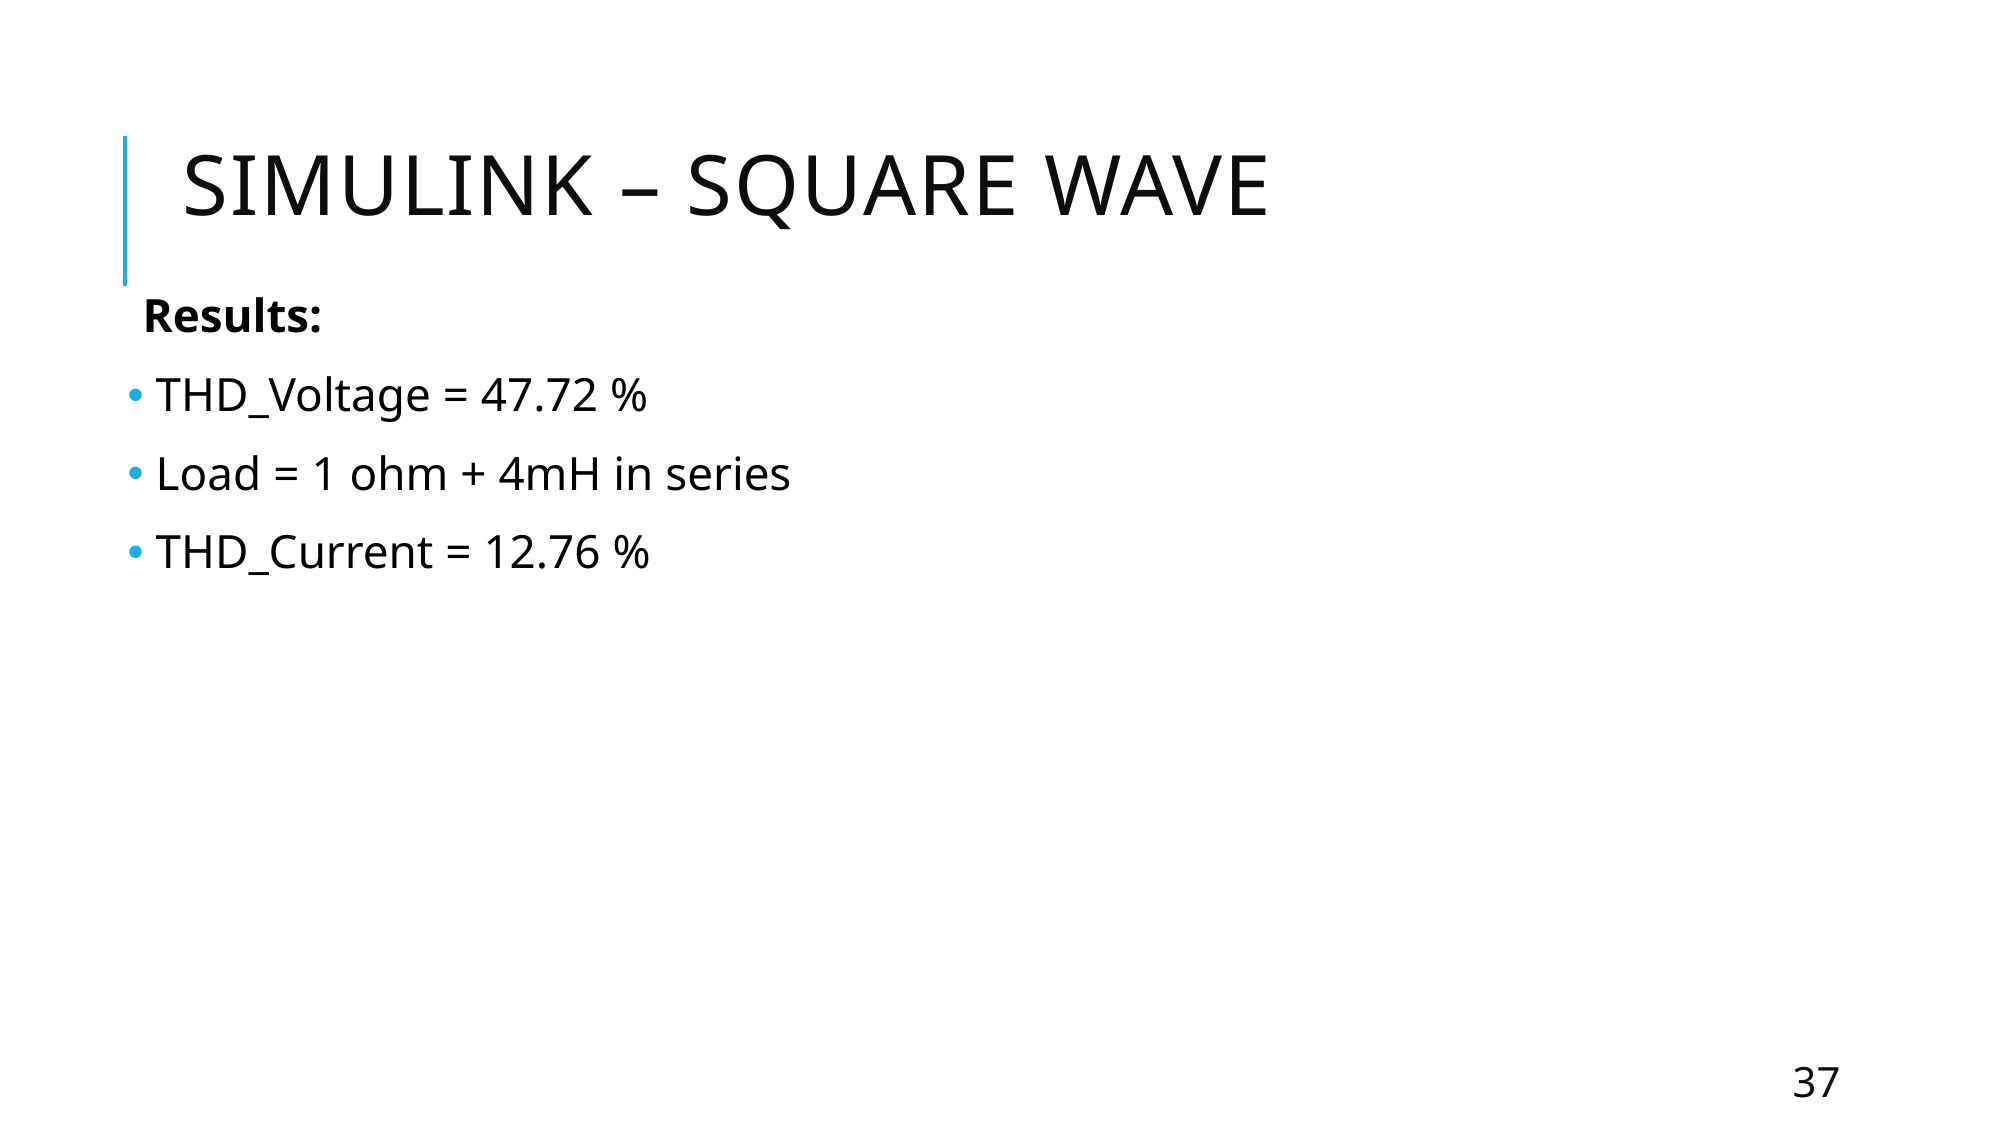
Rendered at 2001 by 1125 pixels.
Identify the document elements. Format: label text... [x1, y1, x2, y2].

slide_number 37 [1777, 1061, 1938, 1107]
title Simulink – Square Wave [168, 96, 1763, 285]
list Results: THD_Voltage = 47.72 % Load = 1 ohm + 4mH in series THD_Current = 12.76 % [120, 285, 1889, 1064]
